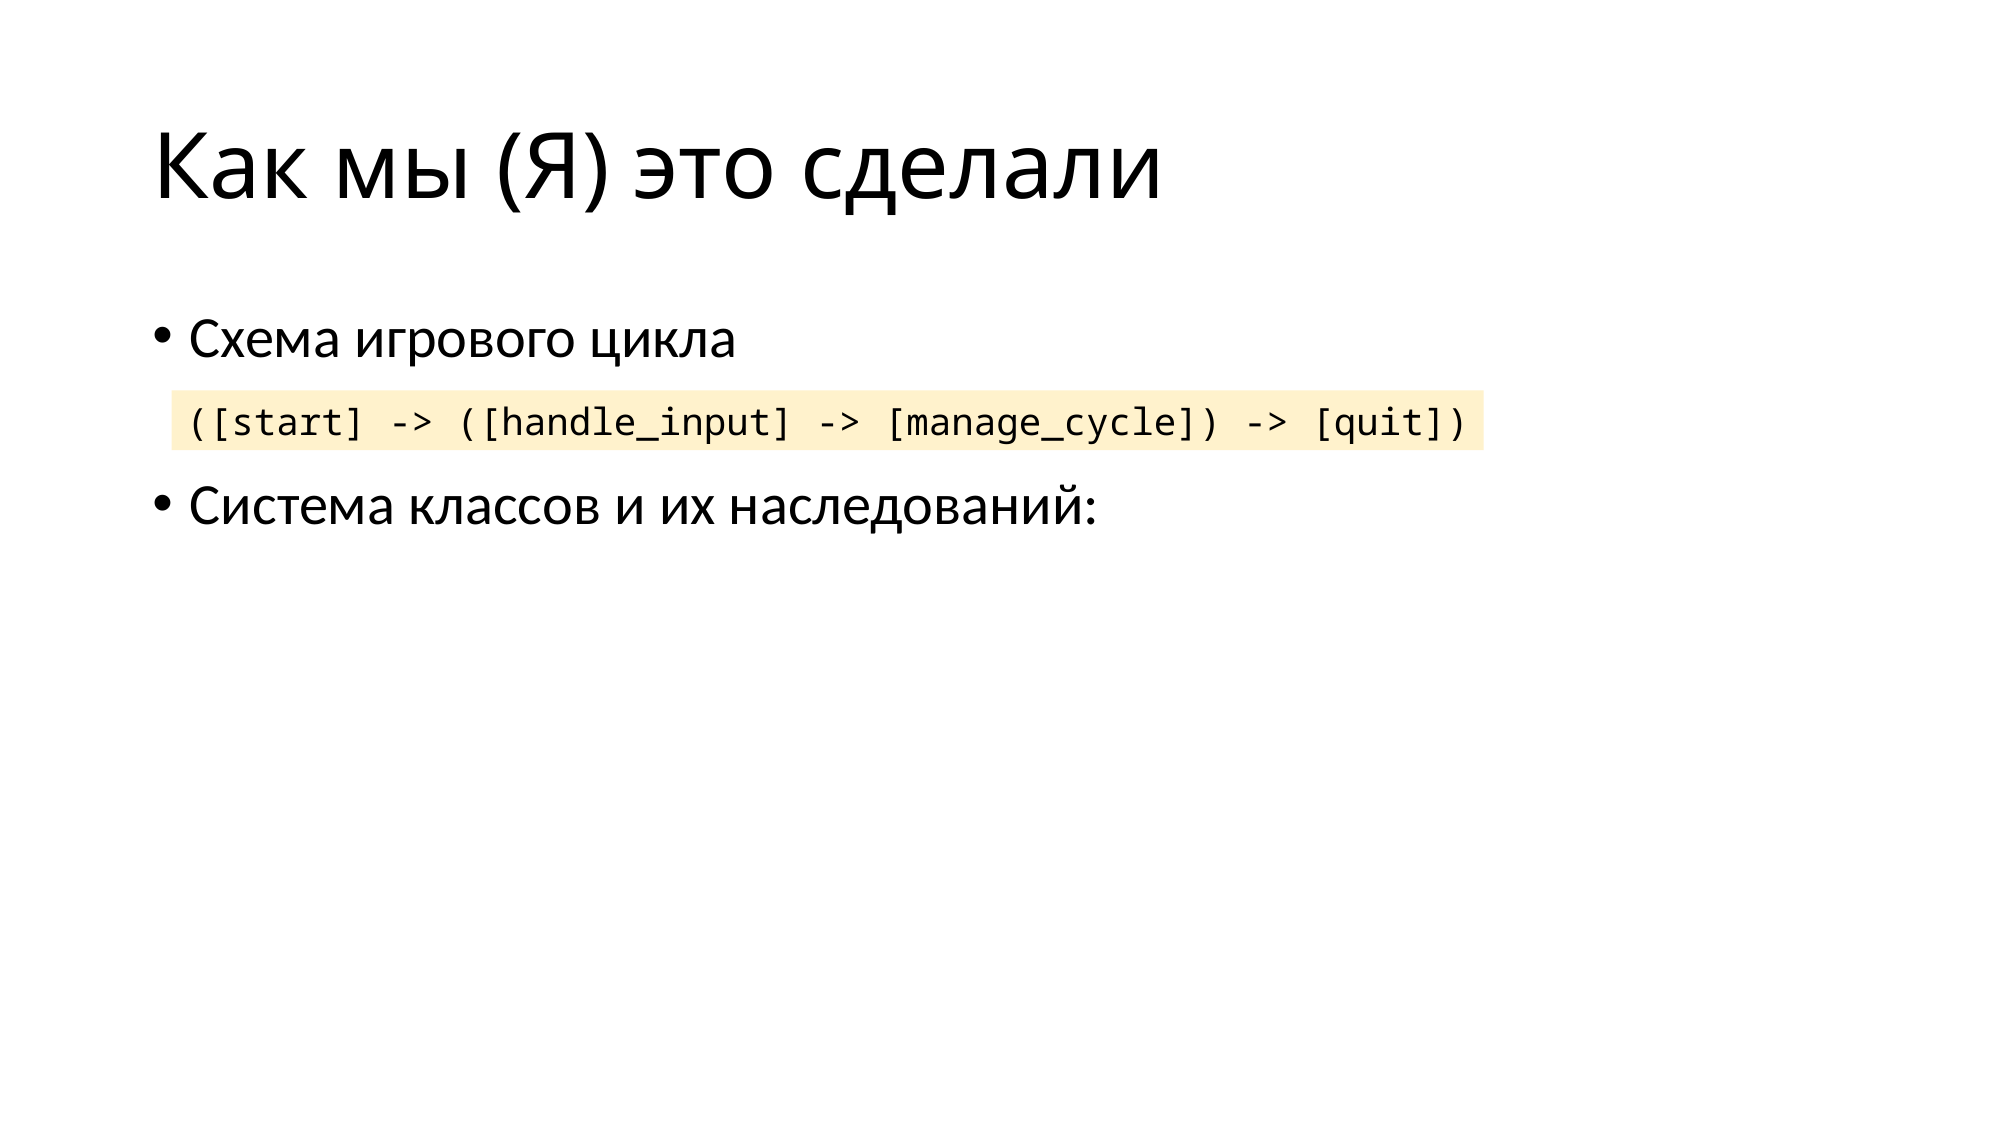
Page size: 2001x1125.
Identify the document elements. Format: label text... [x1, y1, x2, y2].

list Схема игрового цикла Система классов и их наследований: [137, 299, 1863, 1014]
text_box ([start] -> ([handle_input] -> [manage_cycle]) -> [quit]) [171, 390, 1484, 451]
title Как мы (Я) это сделали [137, 59, 1863, 278]
